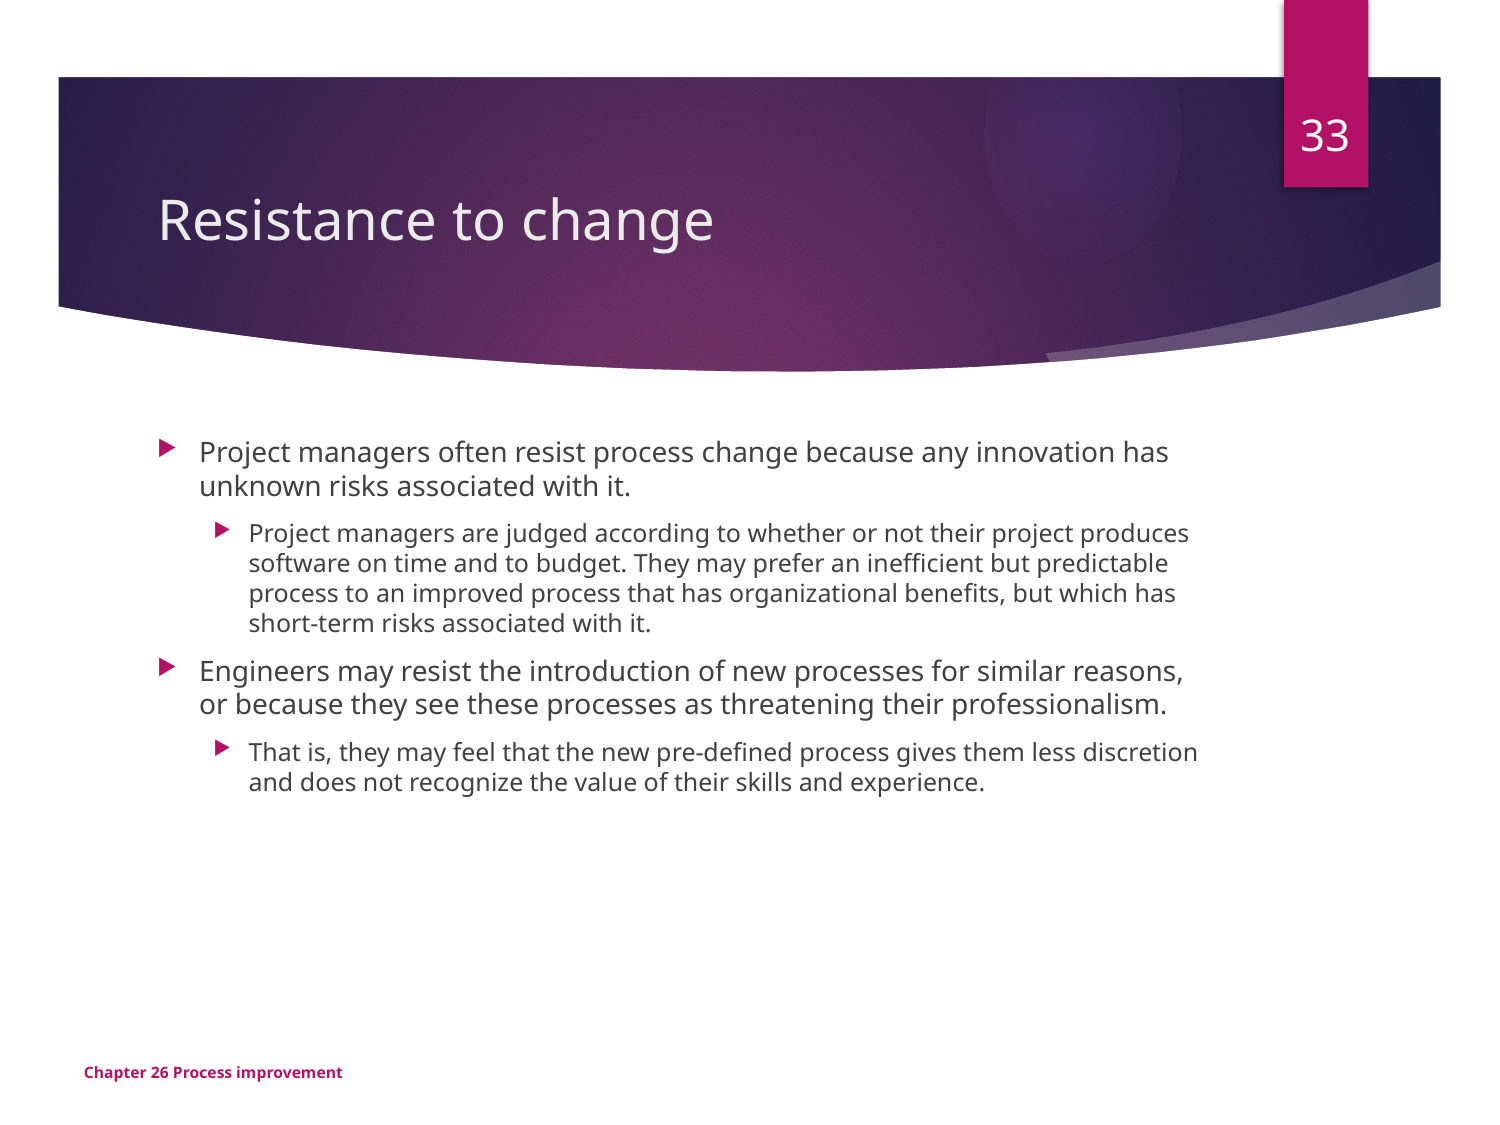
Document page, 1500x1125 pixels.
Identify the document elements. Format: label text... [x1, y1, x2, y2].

footer Chapter 26 Process improvement [69, 1048, 544, 1099]
slide_number 33 [1273, 48, 1377, 175]
title Resistance to change [142, 159, 1220, 276]
list Project managers often resist process change because any innovation has unknown risks associated with it. Project managers are judged according to whether or not their project produces software on time and to budget. They may prefer an inefficient but predictable process to an improved process that has organizational benefits, but which has short-term risks associated with it. Engineers may resist the introduction of new processes for similar reasons, or because they see these processes as threatening their professionalism. That is, they may feel that the new pre-defined process gives them less discretion and does not recognize the value of their skills and experience. [142, 427, 1228, 988]
